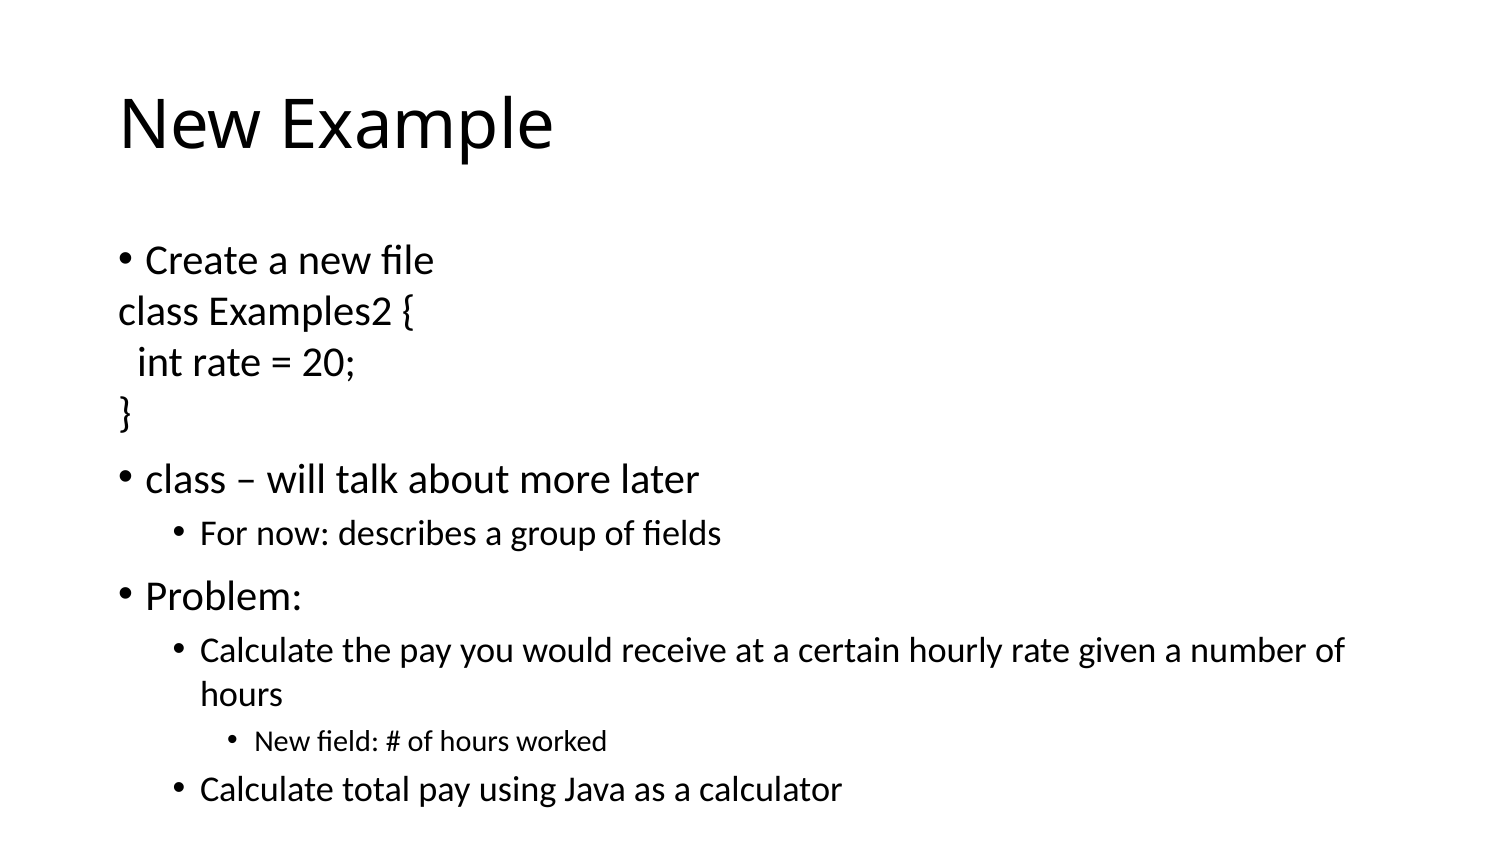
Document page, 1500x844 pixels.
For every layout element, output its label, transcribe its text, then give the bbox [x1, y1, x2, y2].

list Create a new file class Examples2 { int rate = 20; } class – will talk about more later For now: describes a group of fields Problem: Calculate the pay you would receive at a certain hourly rate given a number of hours New field: # of hours worked Calculate total pay using Java as a calculator [103, 224, 1397, 821]
title New Example [103, 44, 1397, 208]
